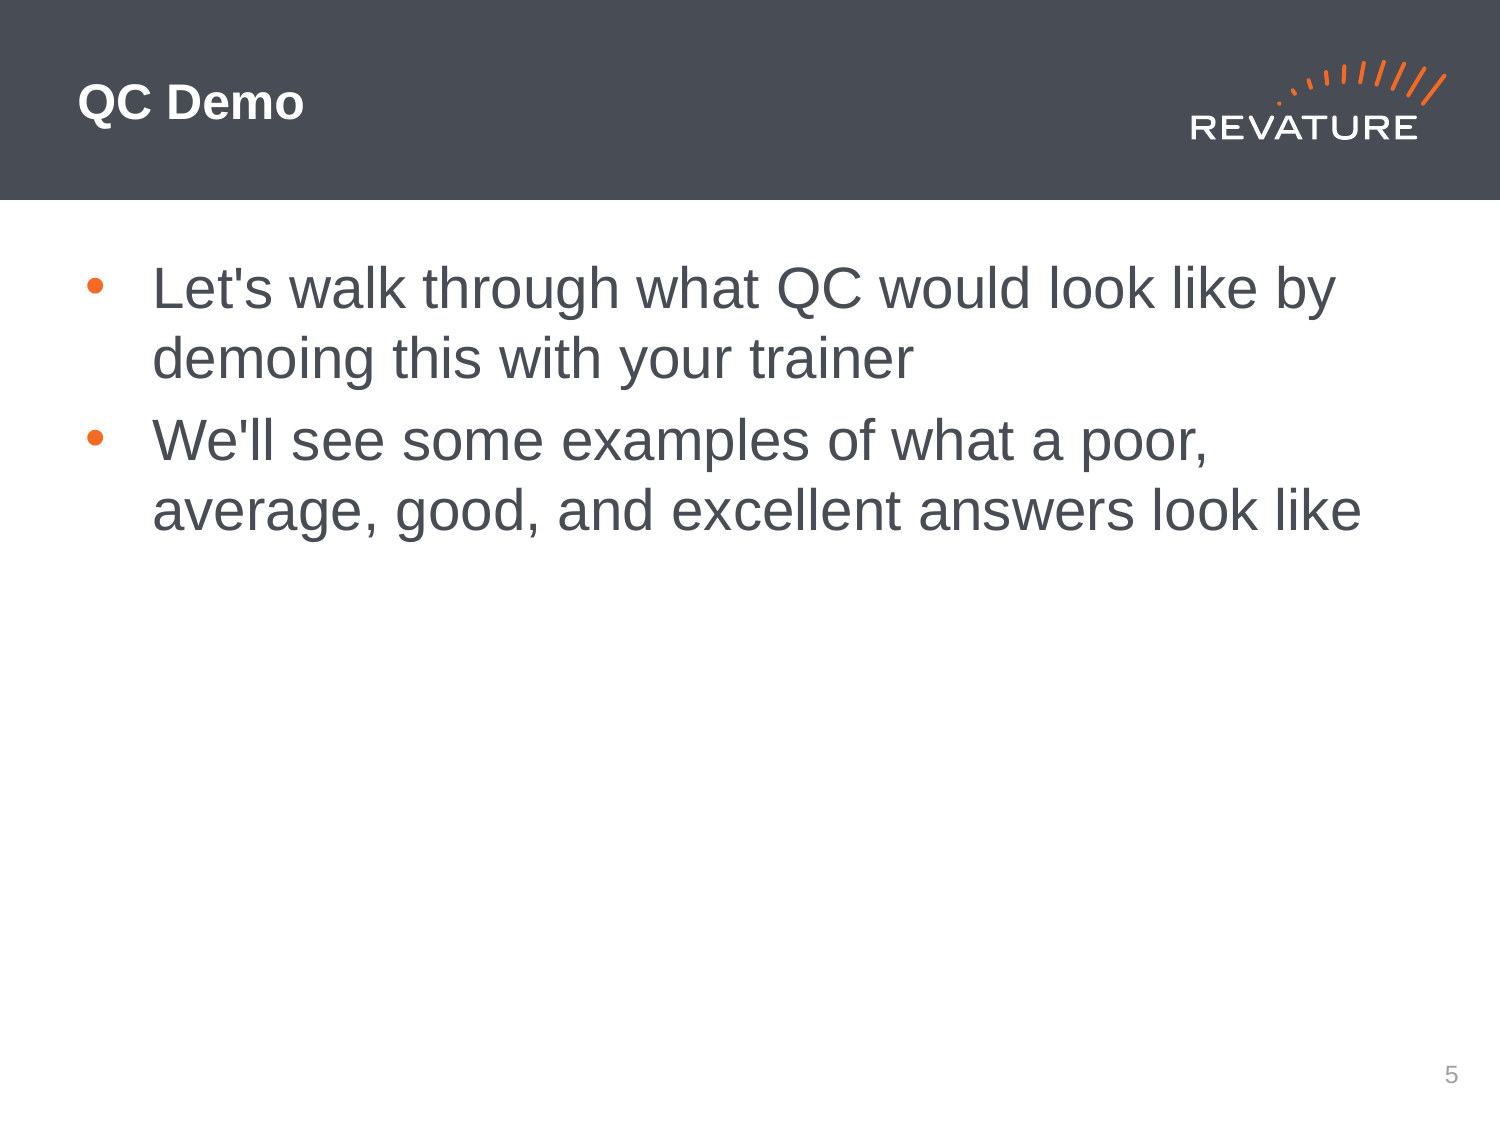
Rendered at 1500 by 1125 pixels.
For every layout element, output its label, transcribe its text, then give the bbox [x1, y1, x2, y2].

title QC Demo [62, 0, 1084, 200]
list Let's walk through what QC would look like by demoing this with your trainer We'll see some examples of what a poor, average, good, and excellent answers look like [62, 243, 1438, 986]
slide_number 4 [1332, 1043, 1474, 1104]
